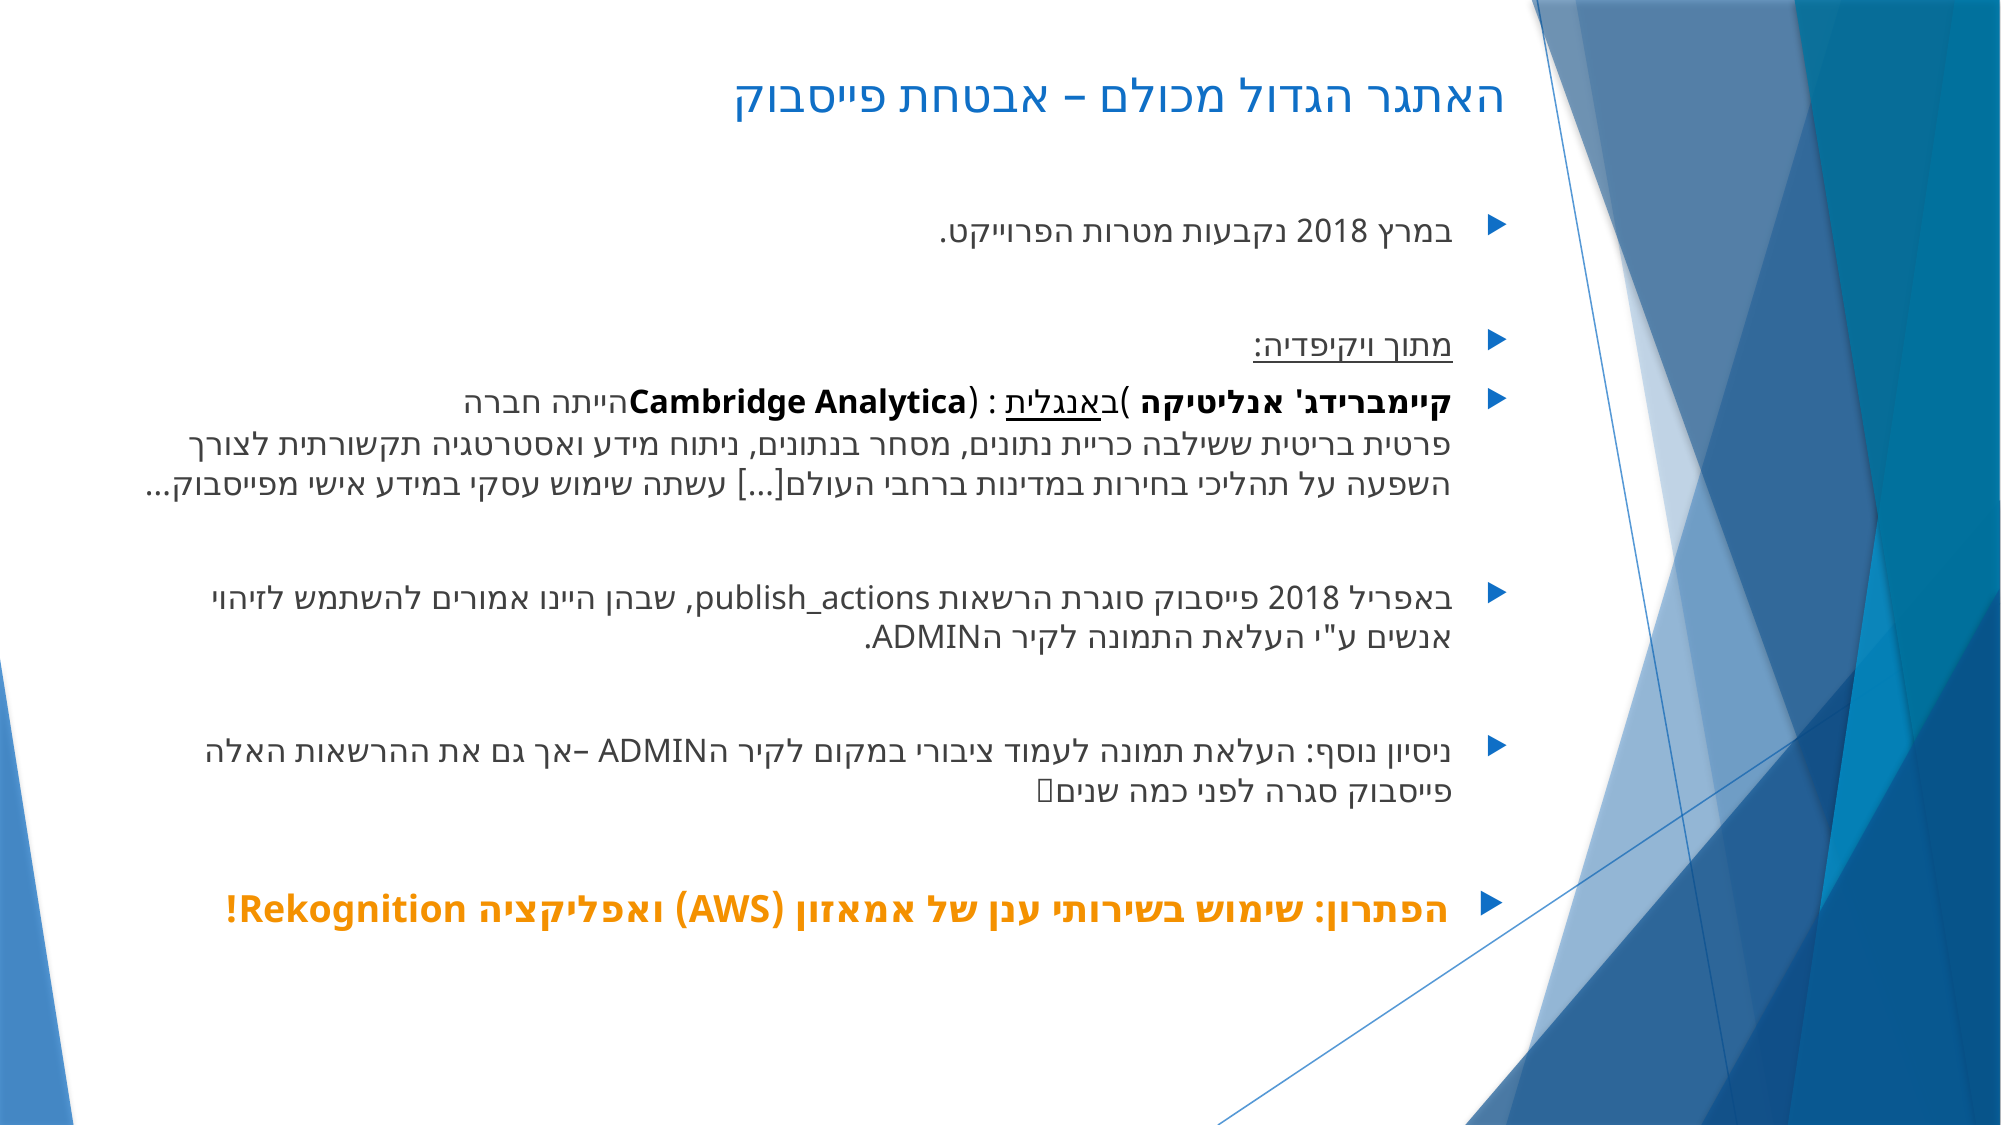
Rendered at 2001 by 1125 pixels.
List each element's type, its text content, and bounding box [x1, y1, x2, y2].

text_box הפתרון: שימוש בשירותי ענן של אמאזון (AWS) ואפליקציה Rekognition! [111, 877, 1522, 942]
list במרץ 2018 נקבעות מטרות הפרוייקט. מתוך ויקיפדיה: קיימברידג' אנליטיקה )באנגלית : (Cambridge Analyticaהייתה חברה פרטית בריטית ששילבה כריית נתונים, מסחר בנתונים, ניתוח מידע ואסטרטגיה תקשורתית לצורך השפעה על תהליכי בחירות במדינות ברחבי העולם[...] עשתה שימוש עסקי במידע אישי מפייסבוק... באפריל 2018 פייסבוק סוגרת הרשאות publish_actions, שבהן היינו אמורים להשתמש לזיהוי אנשים ע"י העלאת התמונה לקיר הADMIN. ניסיון נוסף: העלאת תמונה לעמוד ציבורי במקום לקיר הADMIN –אך גם את ההרשאות האלה פייסבוק סגרה לפני כמה שנים [111, 201, 1522, 831]
title האתגר הגדול מכולם – אבטחת פייסבוק [111, 57, 1522, 187]
